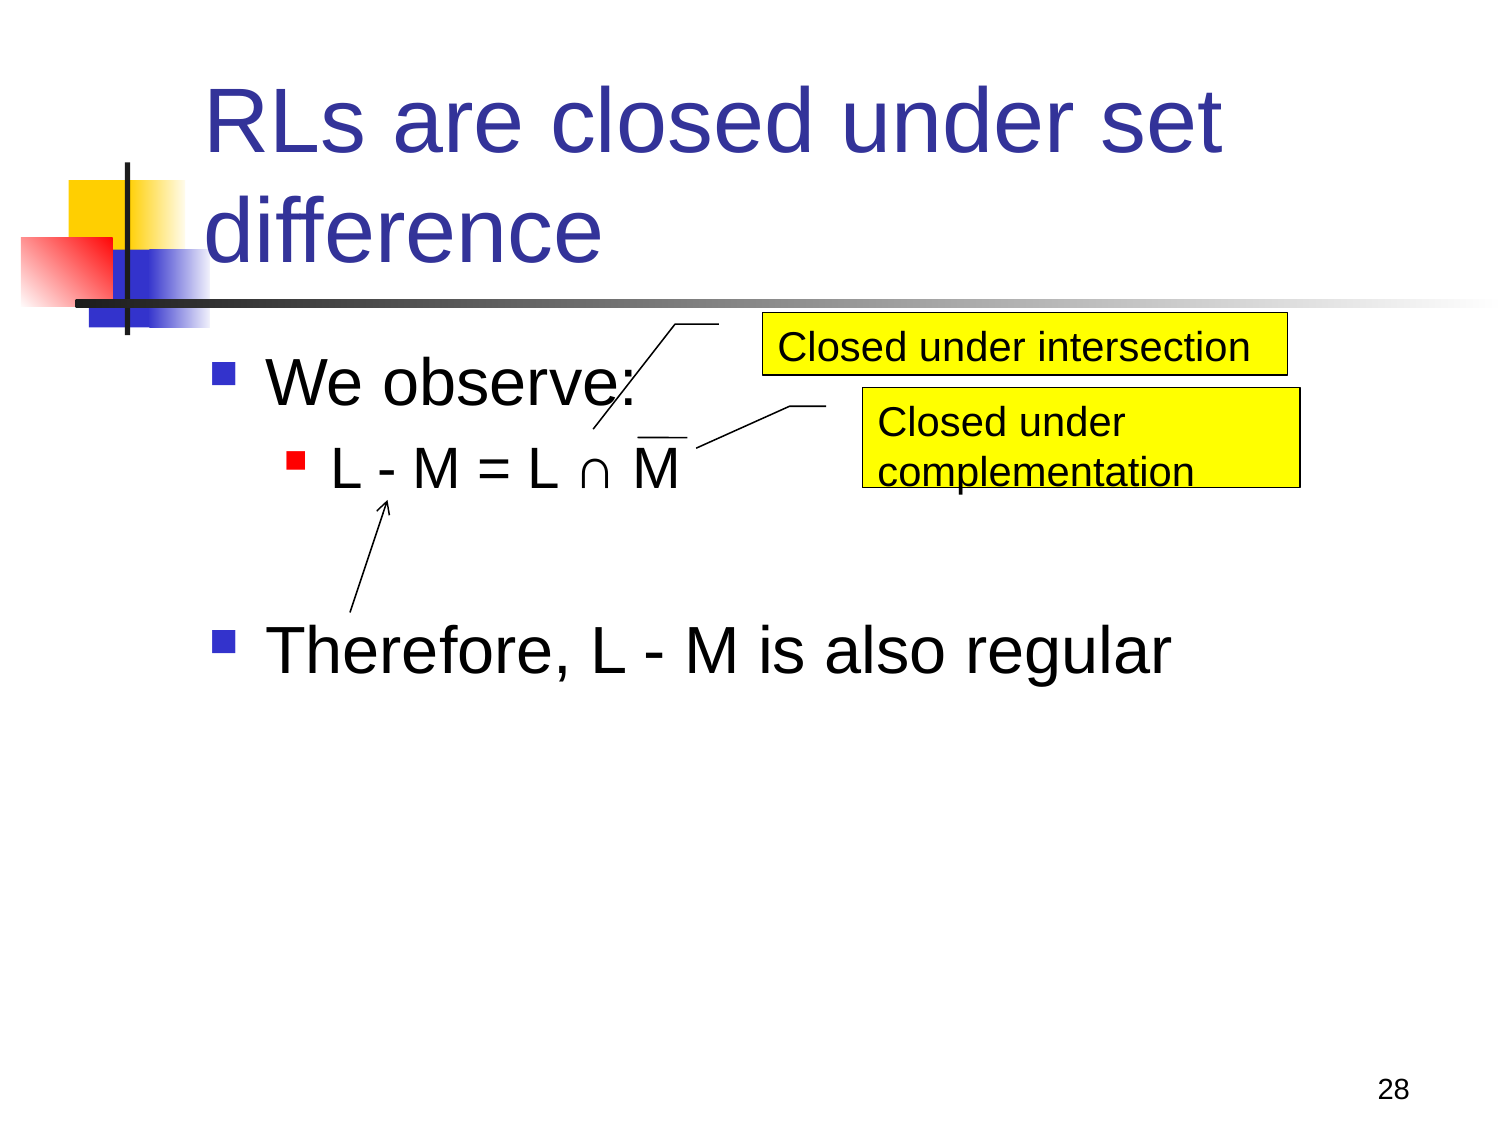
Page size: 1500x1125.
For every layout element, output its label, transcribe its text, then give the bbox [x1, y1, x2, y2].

title RLs are closed under set difference [188, 101, 1468, 289]
list We observe: L - M = L ∩ M Therefore, L - M is also regular [193, 330, 1470, 1007]
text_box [312, 537, 426, 576]
text_box Closed under complementation [862, 387, 1300, 488]
slide_number 28 [1112, 1037, 1426, 1113]
text_box Closed under intersection [762, 312, 1288, 375]
